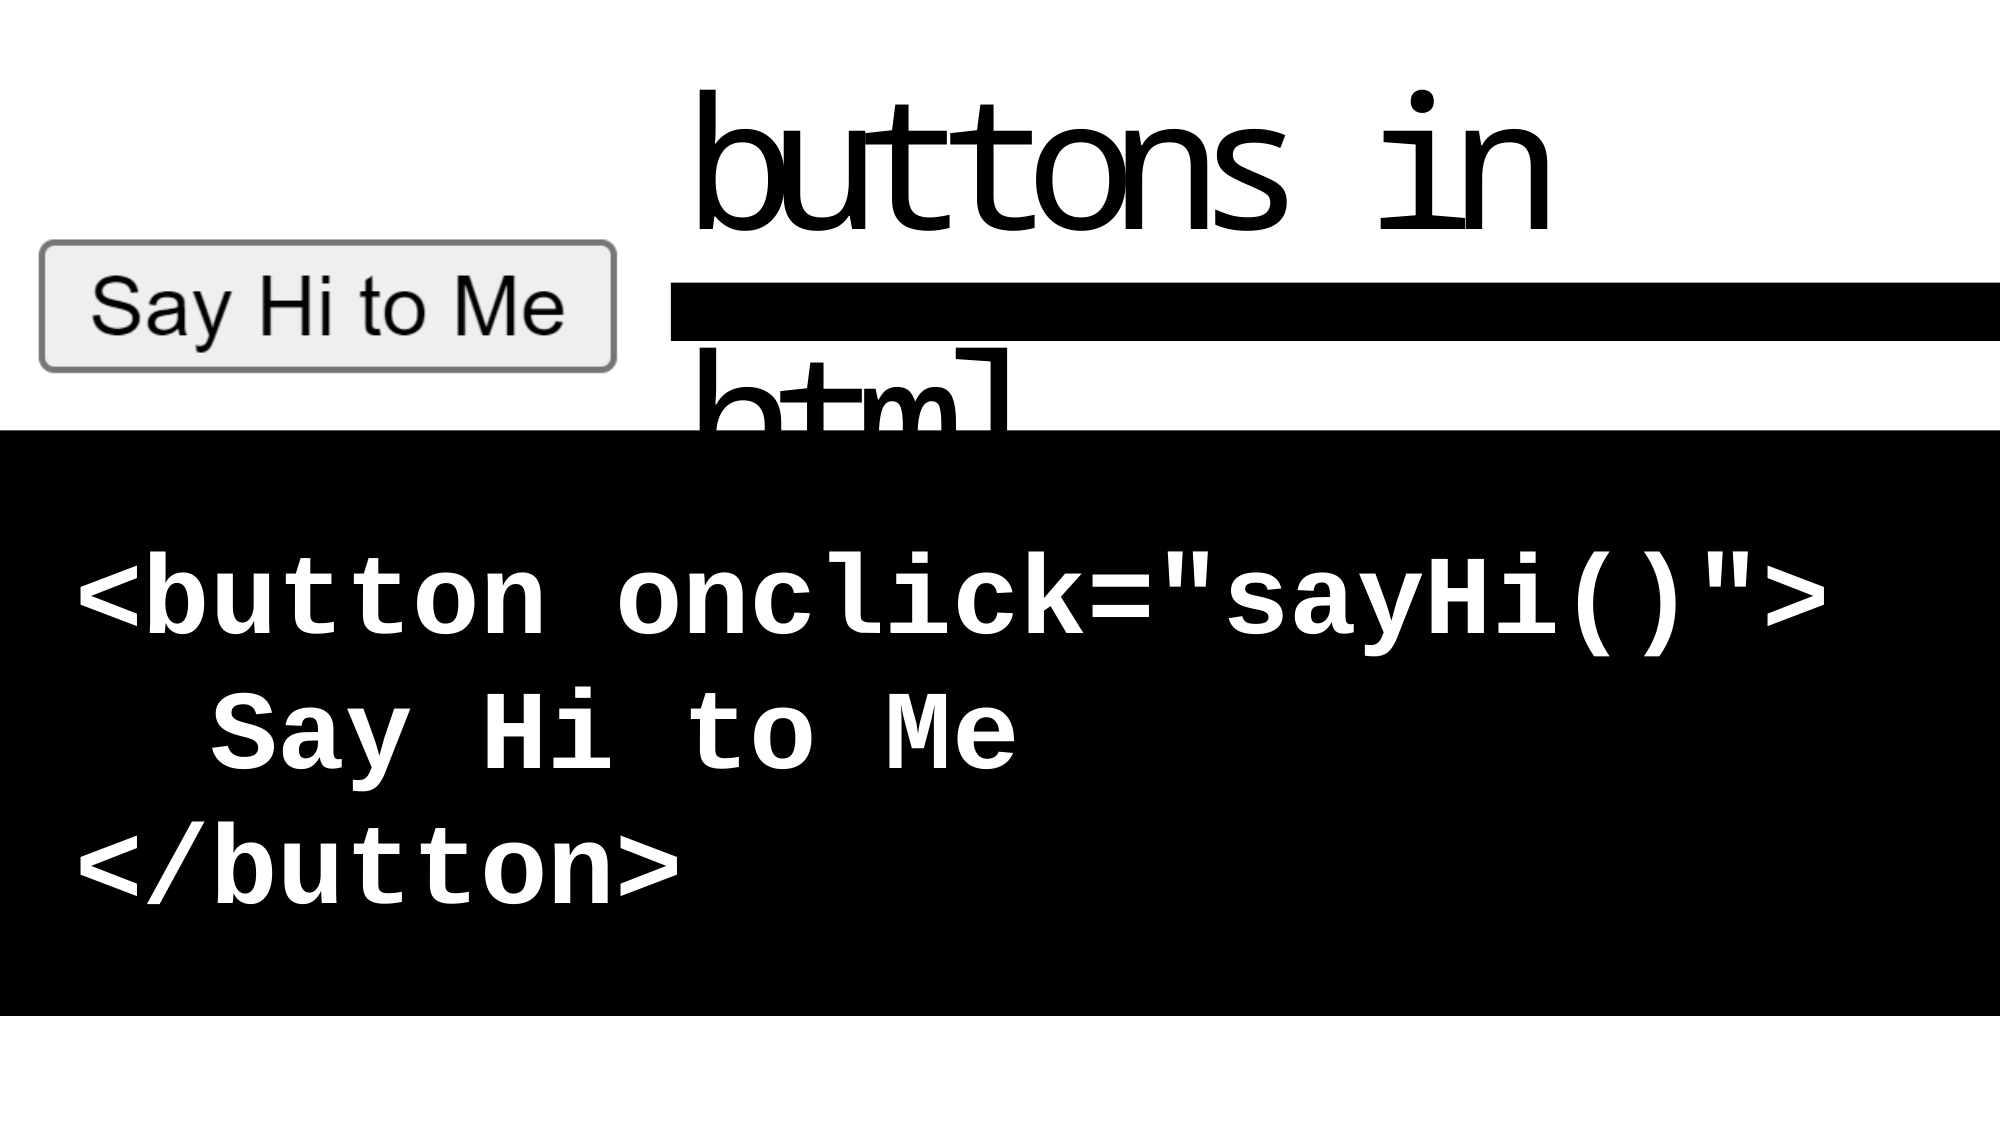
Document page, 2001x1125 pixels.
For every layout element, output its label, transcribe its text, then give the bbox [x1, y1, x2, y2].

text_box <button onclick="sayHi()"> Say Hi to Me </button> [0, 429, 2000, 1017]
text_box buttons in html [670, 0, 2000, 282]
picture [14, 213, 658, 411]
text_box [670, 282, 2000, 342]
